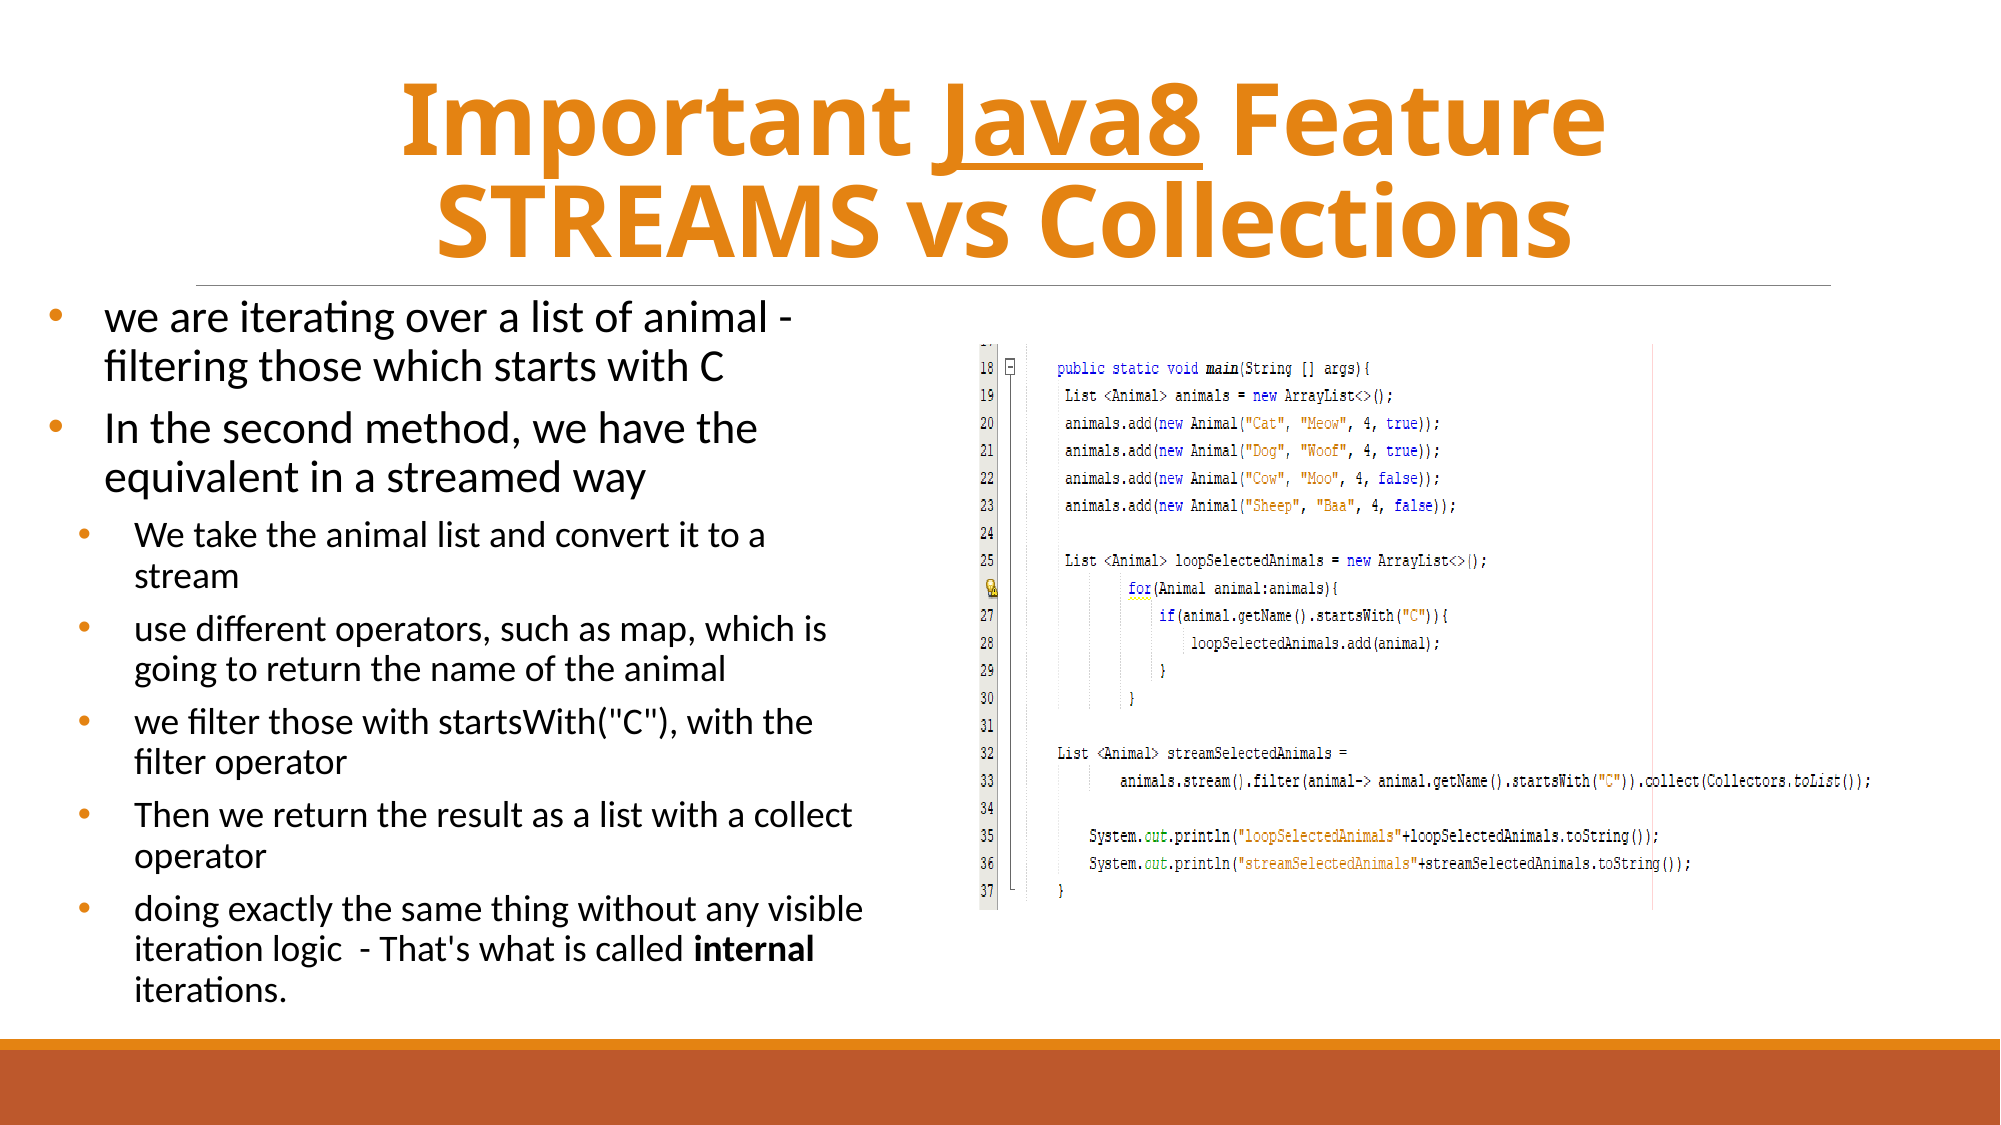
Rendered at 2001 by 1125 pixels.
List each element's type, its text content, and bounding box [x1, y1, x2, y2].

title Important Java8 Feature STREAMS vs Collections [180, 47, 1830, 285]
list we are iterating over a list of animal - filtering those which starts with C In the second method, we have the equivalent in a streamed way We take the animal list and convert it to a stream use different operators, such as map, which is going to return the name of the animal we filter those with startsWith("C"), with the filter operator Then we return the result as a list with a collect operator doing exactly the same thing without any visible iteration logic - That's what is called internal iterations. [0, 285, 881, 1024]
picture [978, 343, 1880, 910]
